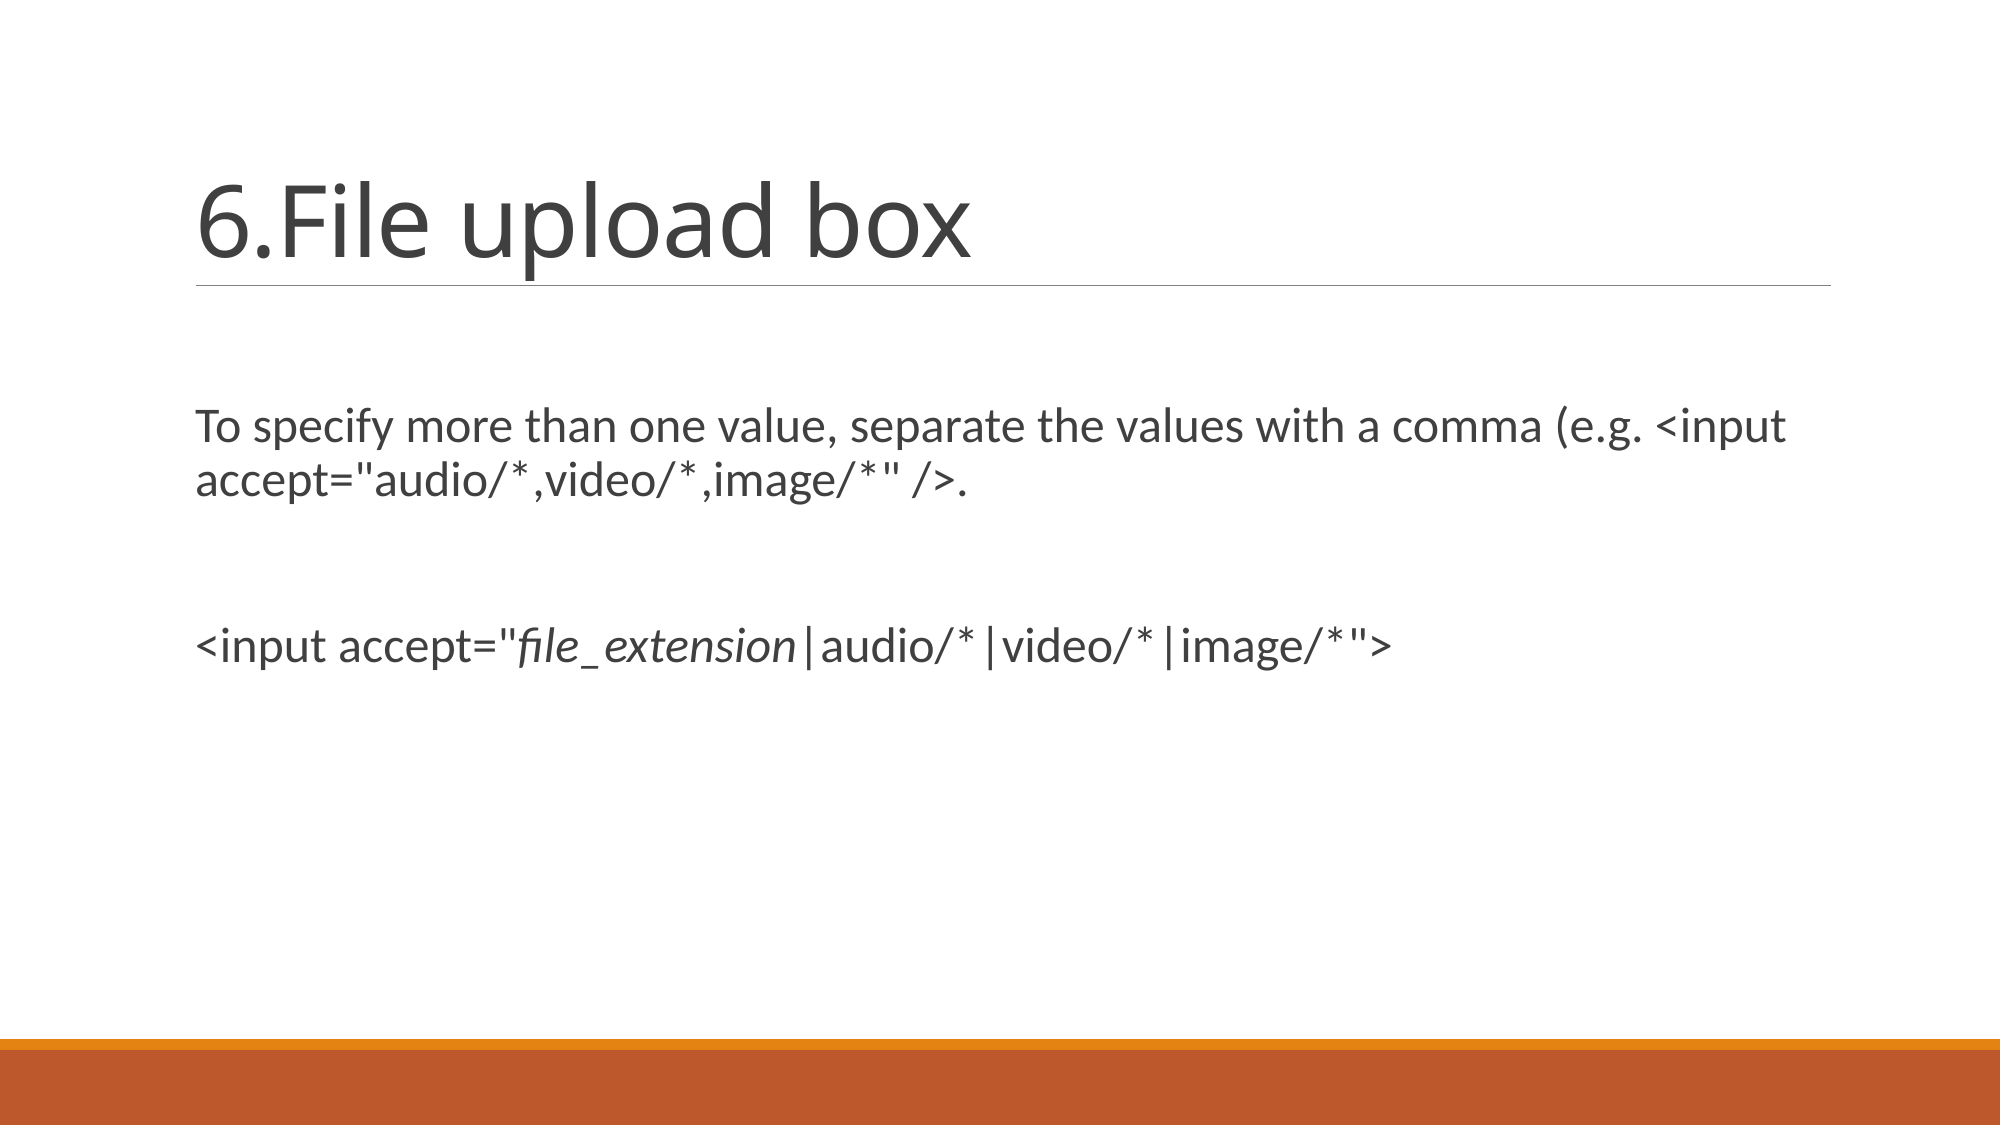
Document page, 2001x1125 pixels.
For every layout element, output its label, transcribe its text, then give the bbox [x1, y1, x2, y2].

title 6.File upload box [180, 47, 1830, 285]
list To specify more than one value, separate the values with a comma (e.g. <input accept="audio/*,video/*,image/*" />. <input accept="file_extension|audio/*|video/*|image/*"> [180, 302, 1830, 963]
